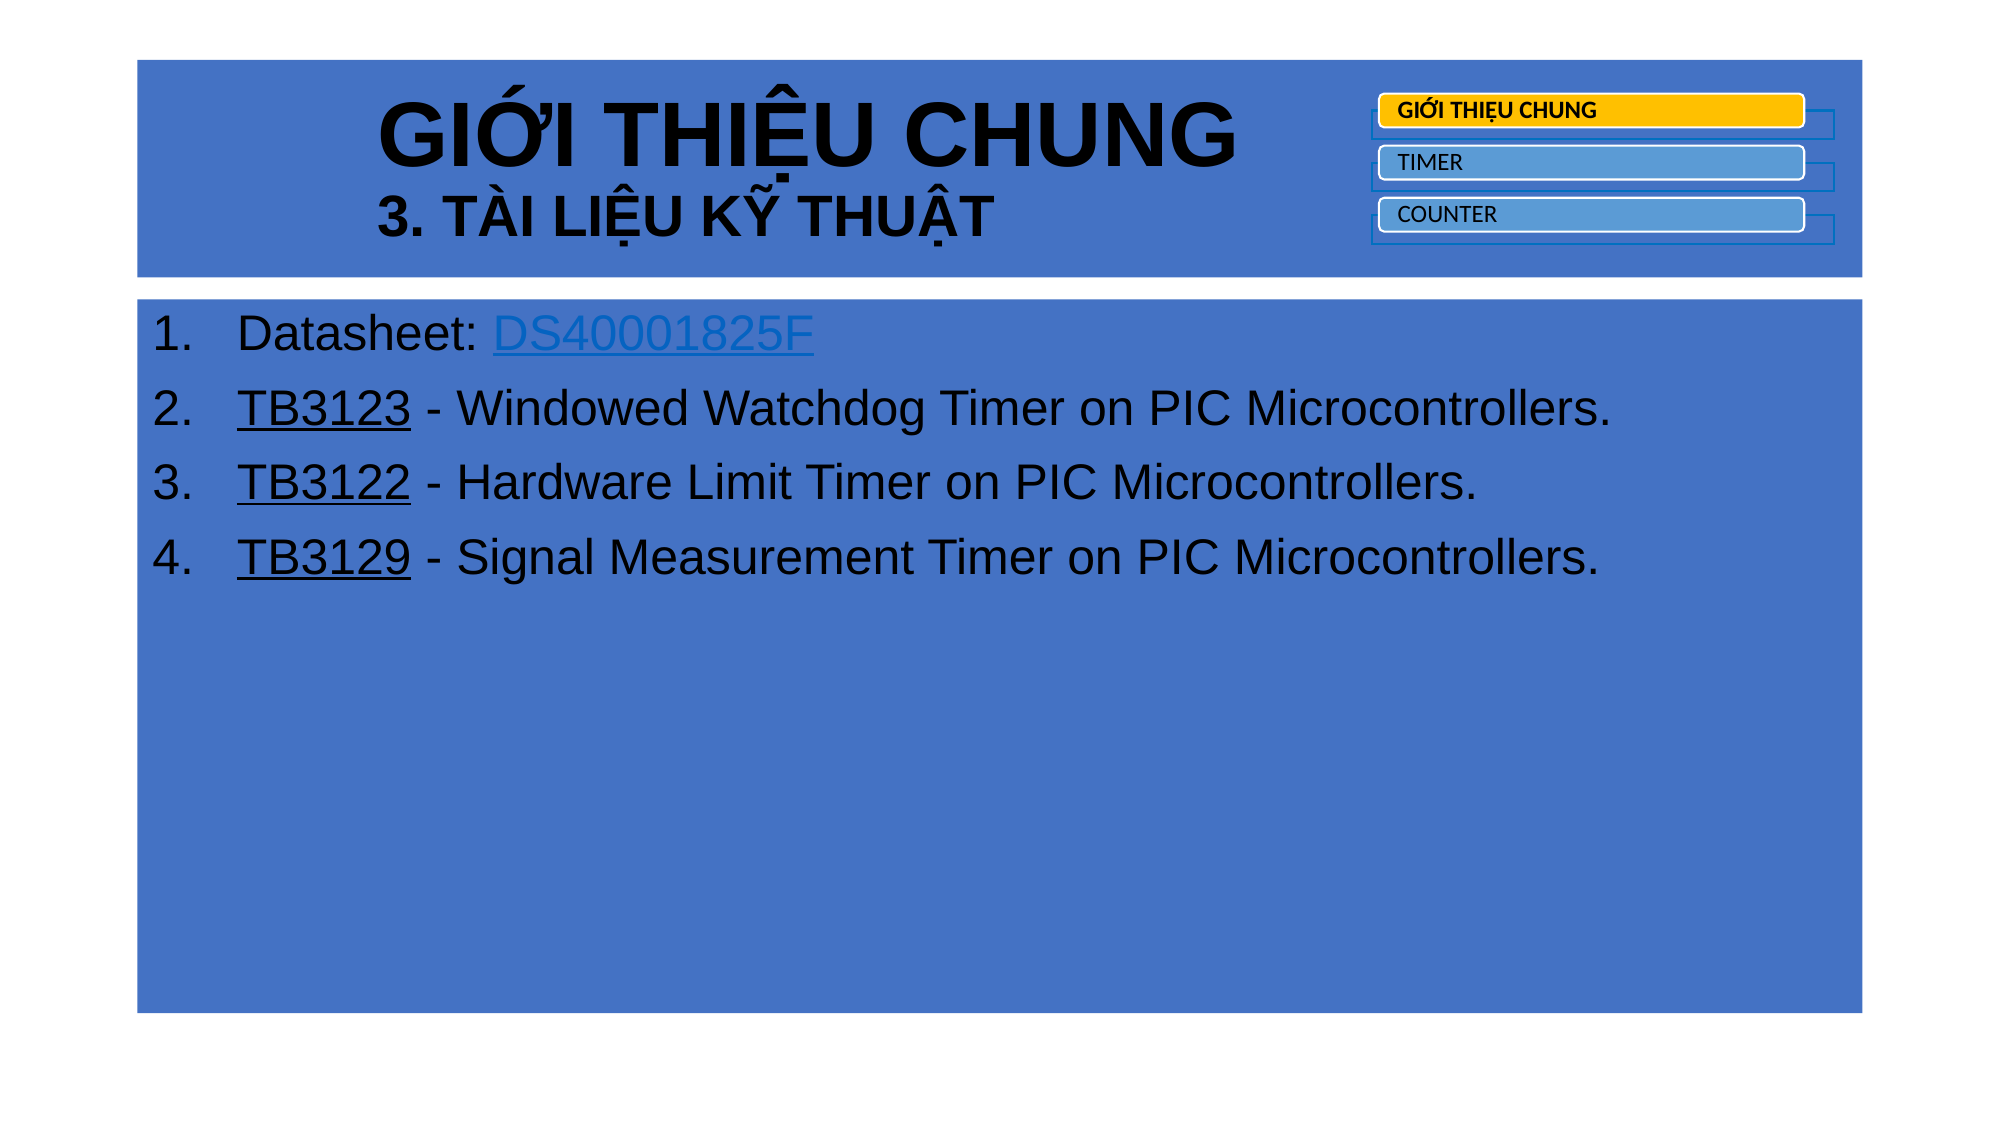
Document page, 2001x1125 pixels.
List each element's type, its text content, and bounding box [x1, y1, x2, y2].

title GIỚI THIỆU CHUNG 3. TÀI LIỆU KỸ THUẬT [137, 59, 1863, 278]
list Datasheet: DS40001825F TB3123 - Windowed Watchdog Timer on PIC Microcontrollers. TB3122 - Hardware Limit Timer on PIC Microcontrollers. TB3129 - Signal Measurement Timer on PIC Microcontrollers. [137, 299, 1863, 1014]
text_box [1371, 93, 1835, 244]
